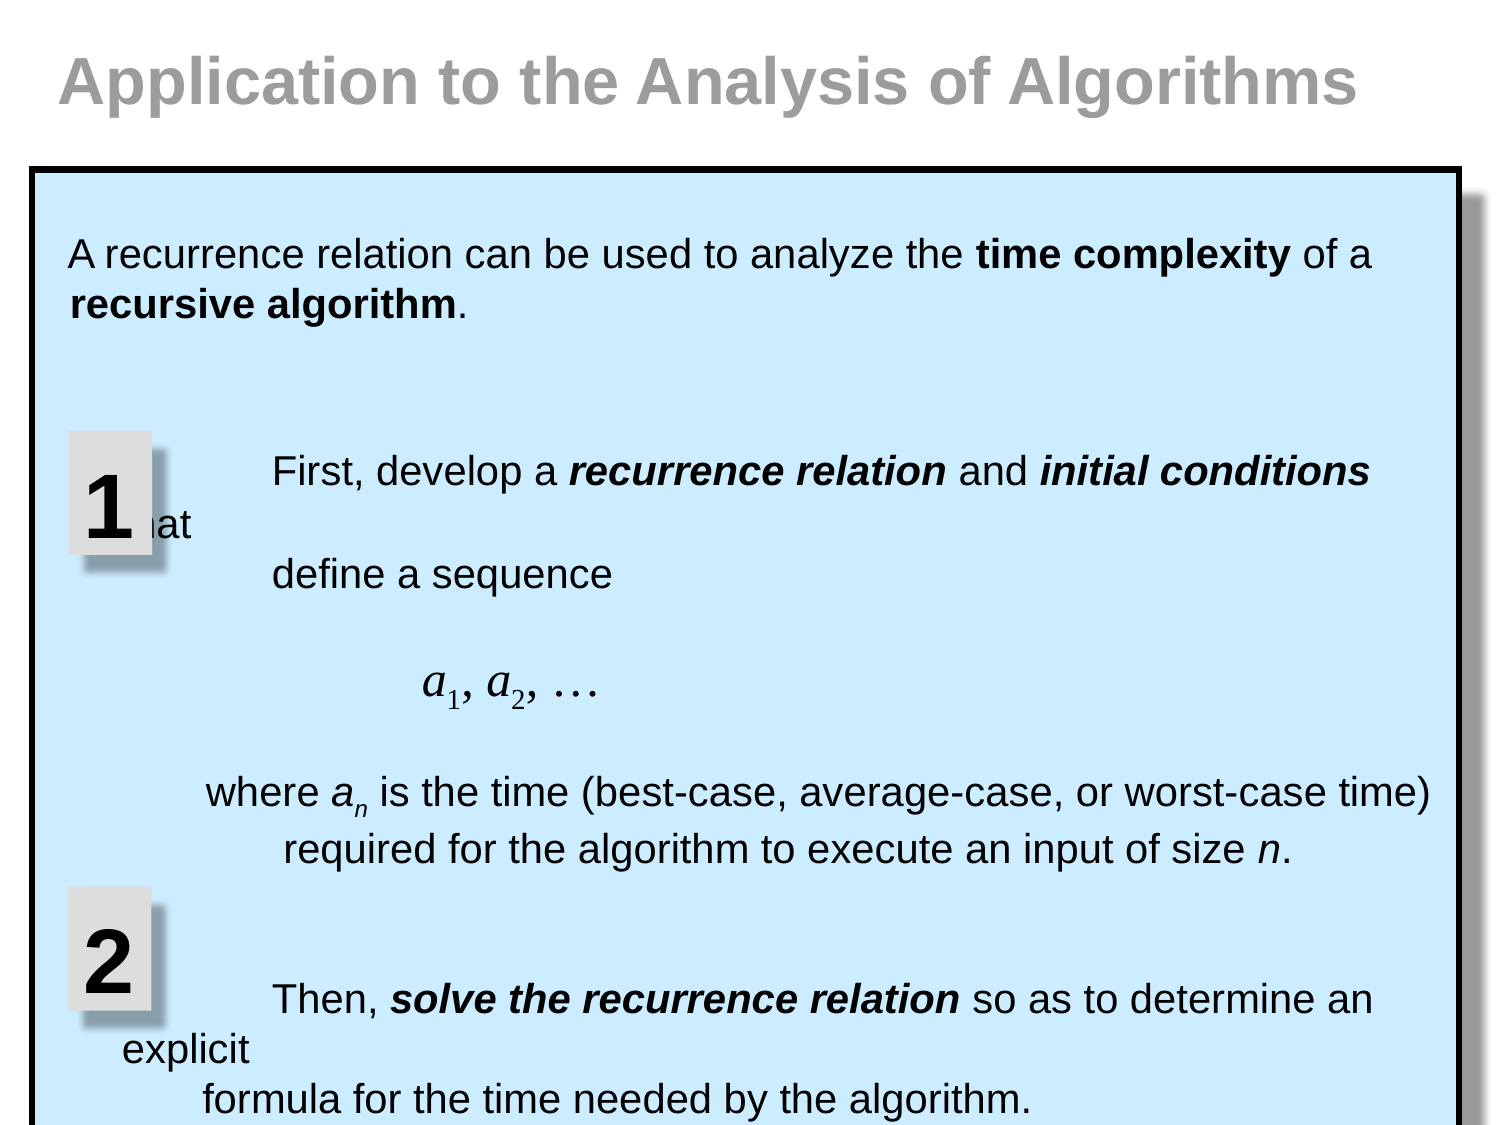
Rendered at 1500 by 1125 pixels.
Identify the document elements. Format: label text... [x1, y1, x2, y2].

text_box Application to the Analysis of Algorithms [42, 31, 1376, 126]
text_box [67, 886, 152, 1011]
text_box A recurrence relation can be used to analyze the time complexity of a recursive algorithm. First, develop a recurrence relation and initial conditions that define a sequence a1, a2, … where an is the time (best-case, average-case, or worst-case time) required for the algorithm to execute an input of size n. Then, solve the recurrence relation so as to determine an explicit formula for the time needed by the algorithm. [32, 169, 1460, 1125]
text_box 1 [69, 439, 150, 564]
text_box 2 [68, 894, 150, 1020]
text_box [68, 430, 153, 555]
